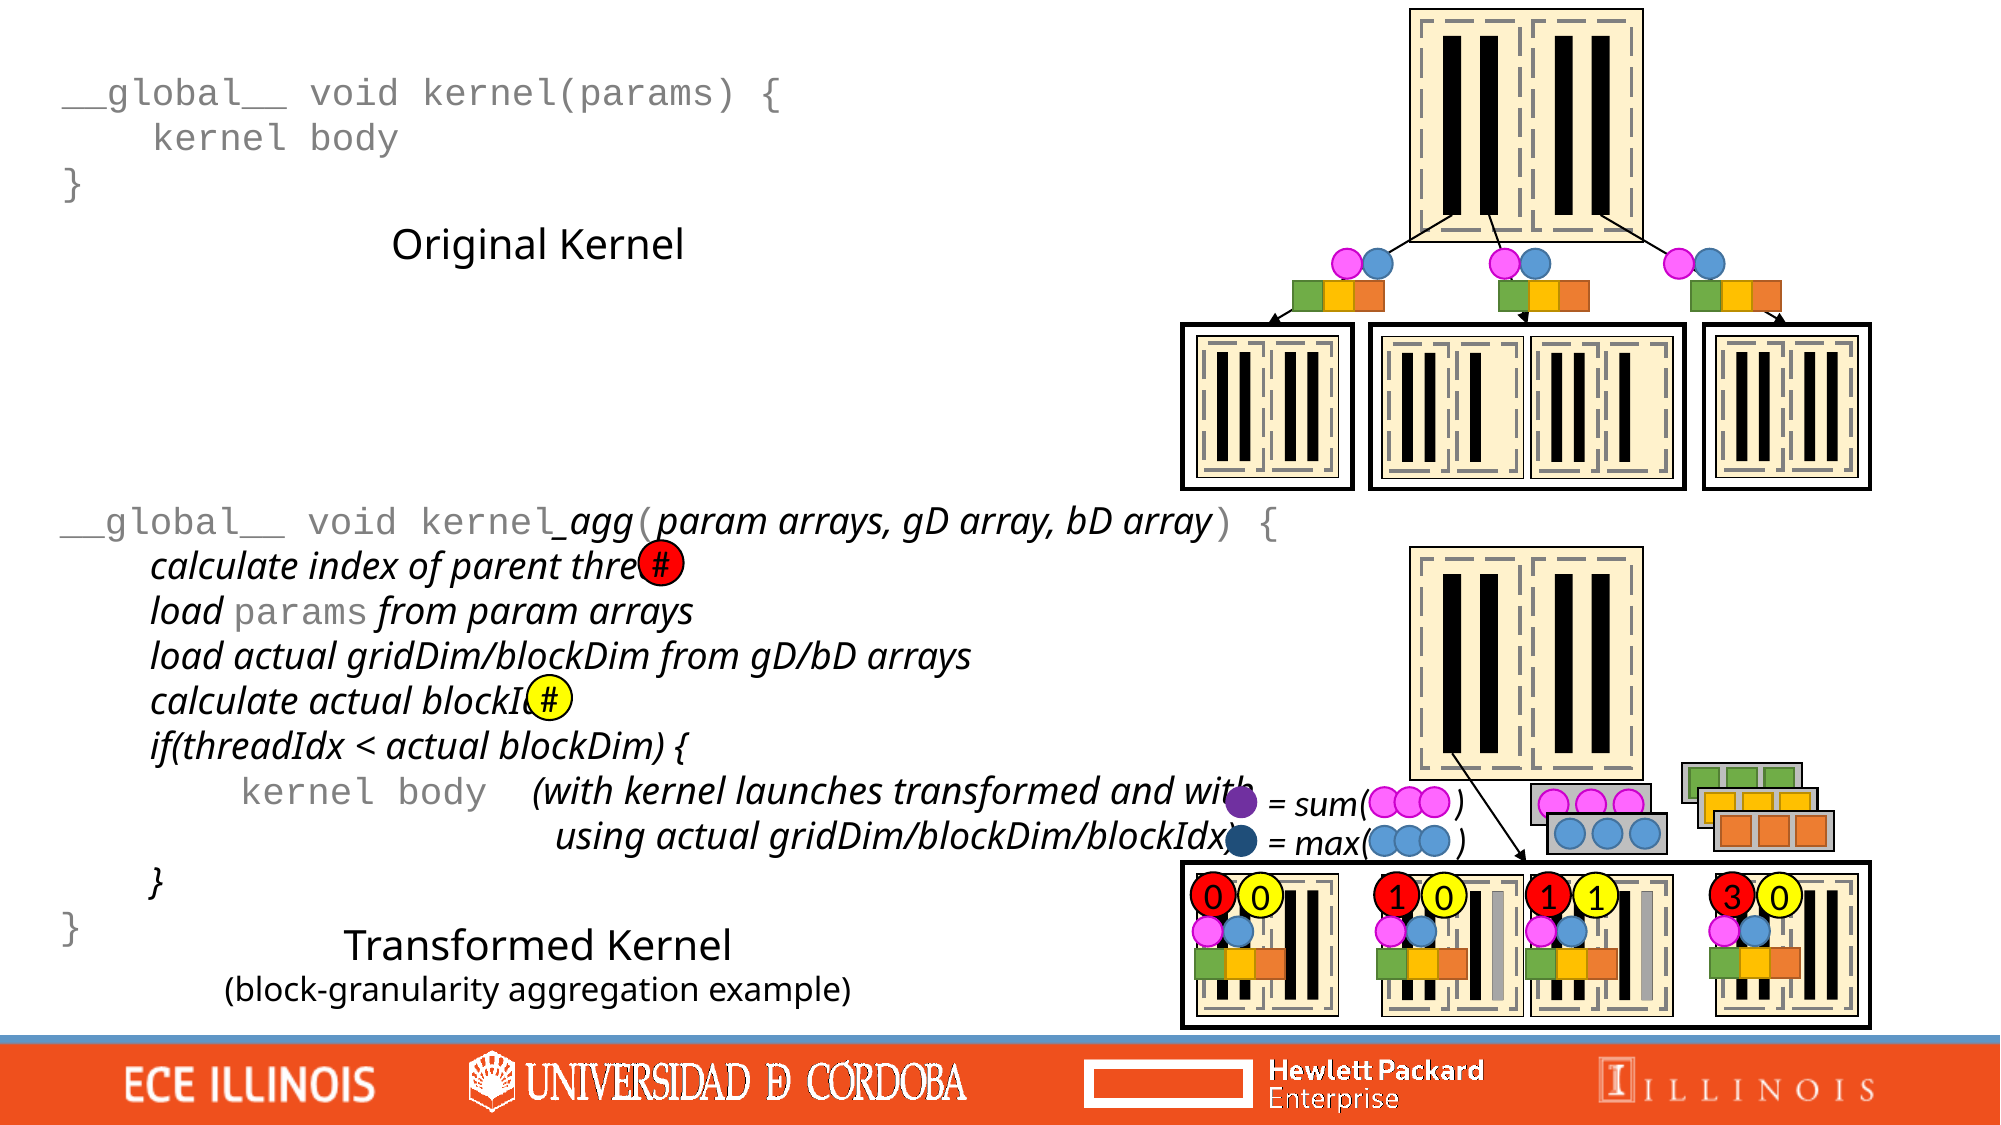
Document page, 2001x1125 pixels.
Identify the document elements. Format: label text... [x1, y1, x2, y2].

text_box [1182, 862, 1871, 1028]
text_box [1332, 248, 1695, 279]
text_box [1803, 810, 1835, 852]
text_box Transformed Kernel (block-granularity aggregation example) [72, 910, 1005, 1066]
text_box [1409, 8, 1643, 242]
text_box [1267, 215, 1453, 325]
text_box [1600, 215, 1787, 325]
text_box __global__ void kernel_agg(param arrays, gD array, bD array) { calculate index of parent thread load params from param arrays load actual gridDim/blockDim from gD/bD arrays calculate actual blockIdx if(threadIdx < actual blockDim) { kernel body (with kernel launches transformed and with using actual gridDim/blockDim/blockIdx) } } [0, 489, 1400, 955]
text_box __global__ void kernel(params) { kernel body } [2, 60, 797, 211]
text_box [1803, 787, 1819, 810]
text_box [1803, 815, 1827, 847]
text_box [1293, 280, 1782, 311]
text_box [1182, 324, 1871, 489]
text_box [1695, 248, 1725, 279]
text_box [1489, 215, 1528, 248]
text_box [1489, 311, 1528, 325]
text_box Original Kernel [103, 210, 973, 276]
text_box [526, 675, 1803, 918]
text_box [638, 540, 1755, 675]
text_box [1196, 874, 1858, 1017]
text_box [1803, 792, 1811, 810]
picture [0, 1035, 2000, 1125]
text_box [1191, 920, 1196, 943]
